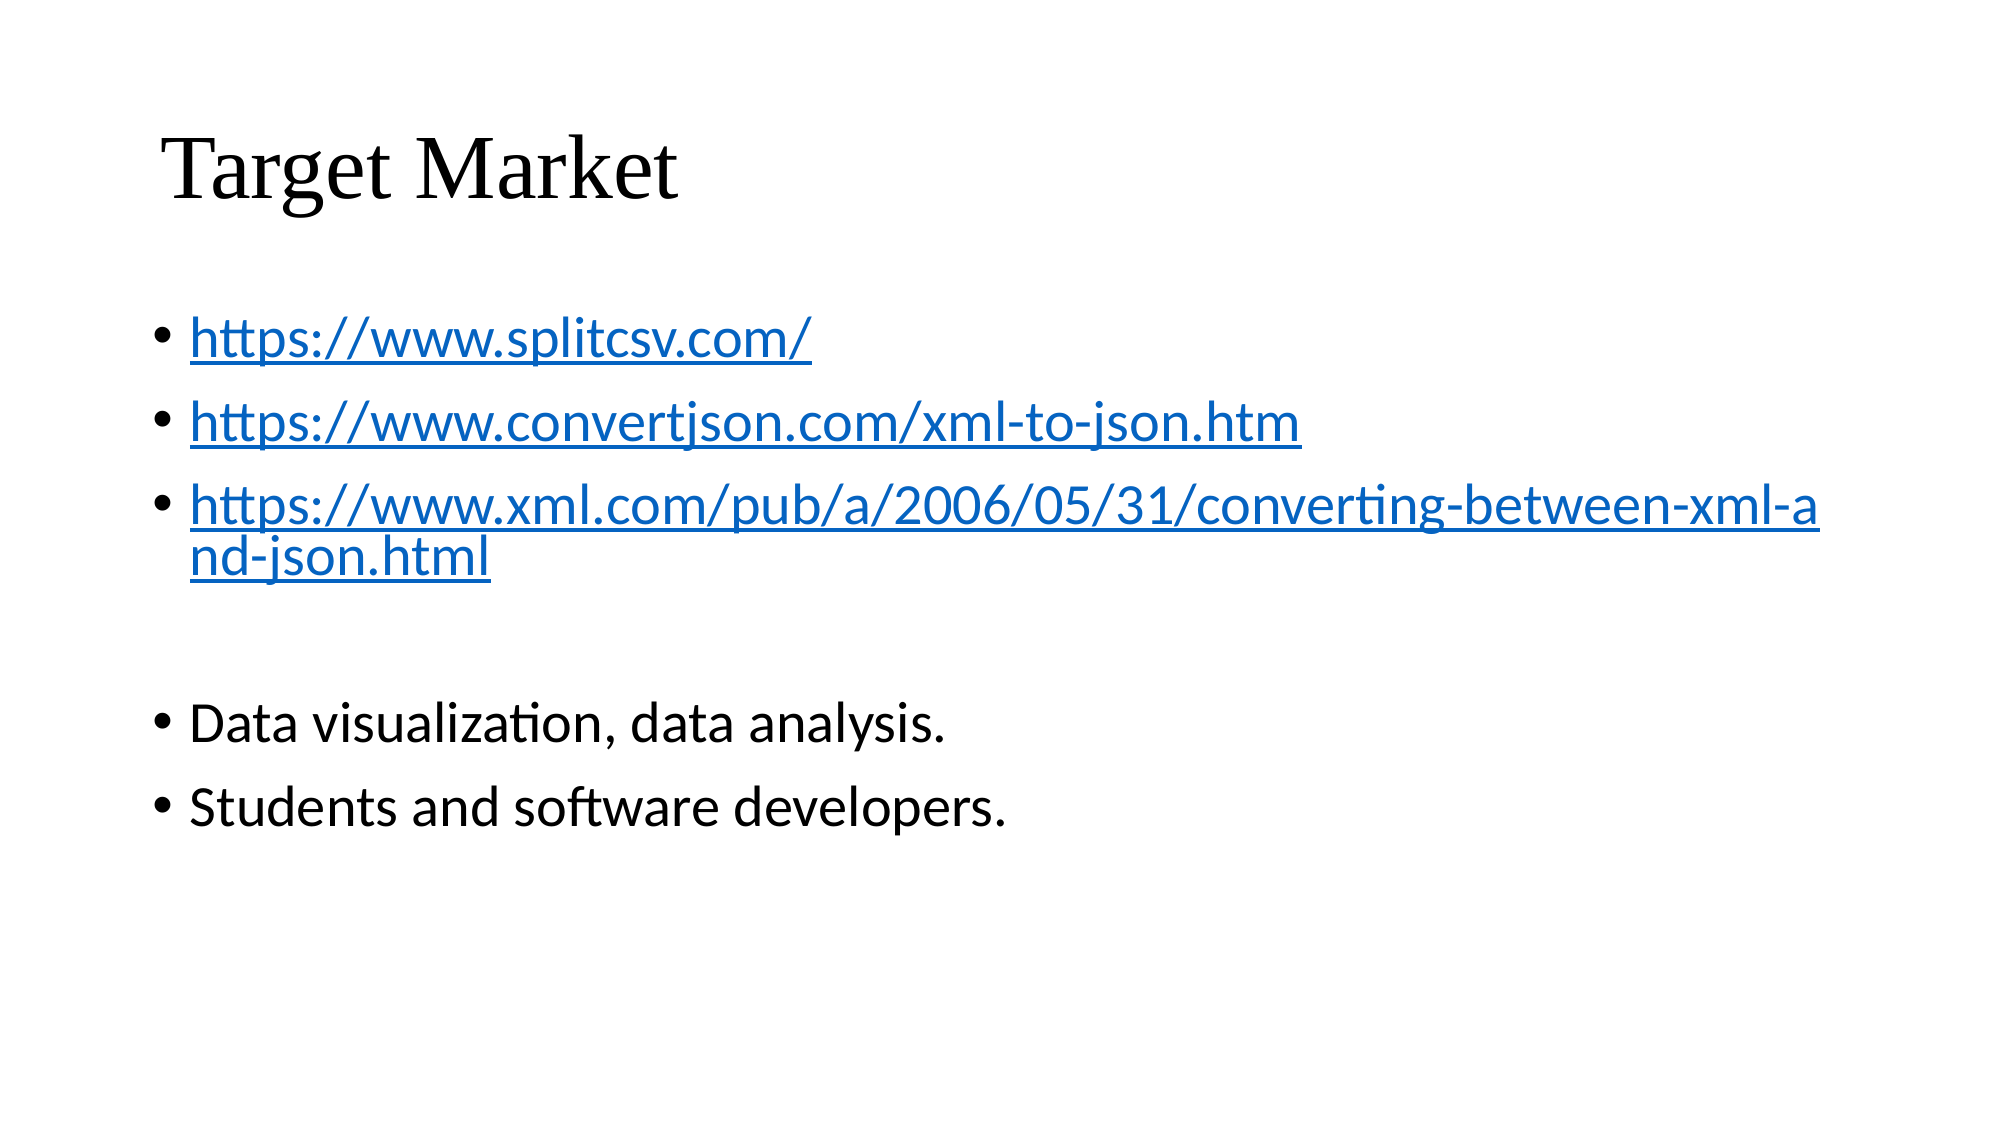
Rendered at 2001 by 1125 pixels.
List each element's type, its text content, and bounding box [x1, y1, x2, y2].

list https://www.splitcsv.com/ https://www.convertjson.com/xml-to-json.htm https://www.xml.com/pub/a/2006/05/31/converting-between-xml-and-json.html Data visualization, data analysis. Students and software developers. [137, 299, 1863, 1014]
title Target Market [145, 59, 1863, 278]
